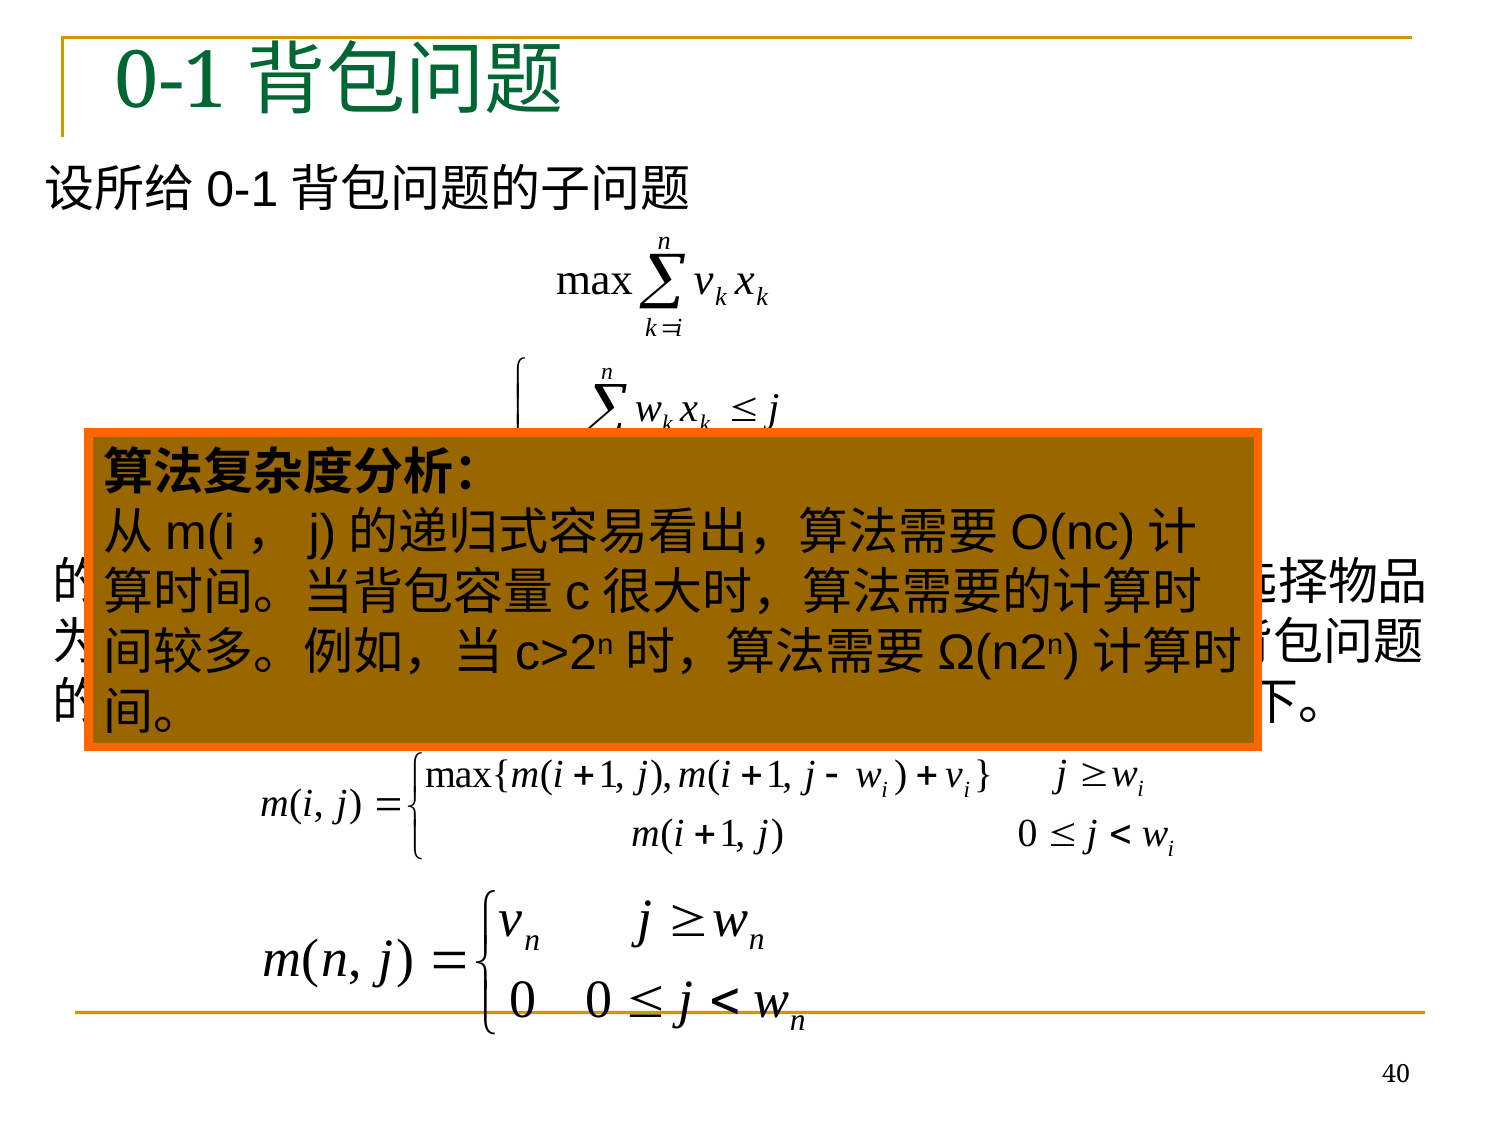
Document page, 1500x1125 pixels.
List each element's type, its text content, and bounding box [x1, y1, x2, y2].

slide_number 40 [1074, 1024, 1425, 1100]
text_box 设所给0-1背包问题的子问题 [29, 148, 706, 224]
text_box 算法复杂度分析： 从m(i，j)的递归式容易看出，算法需要O(nc)计算时间。当背包容量c很大时，算法需要的计算时间较多。例如，当c>2n时，算法需要Ω(n2n)计算时间。 [88, 432, 1258, 748]
text_box 的最优值为m(i，j)，即m(i，j)是背包容量为j，可选择物品为i，i+1，…，n时0-1背包问题的最优值。由0-1背包问题的最优子结构性质，可以建立计算m(i，j)的递归式如下。 [38, 541, 88, 737]
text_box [548, 219, 786, 347]
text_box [253, 881, 822, 1044]
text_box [501, 349, 845, 521]
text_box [253, 746, 1188, 867]
text_box 0-1背包问题 [100, 0, 1306, 131]
text_box 的最优值为m(i，j)，即m(i，j)是背包容量为j，可选择物品为i，i+1，…，n时0-1背包问题的最优值。由0-1背包问题的最优子结构性质，可以建立计算m(i，j)的递归式如下。 [1258, 541, 1459, 737]
